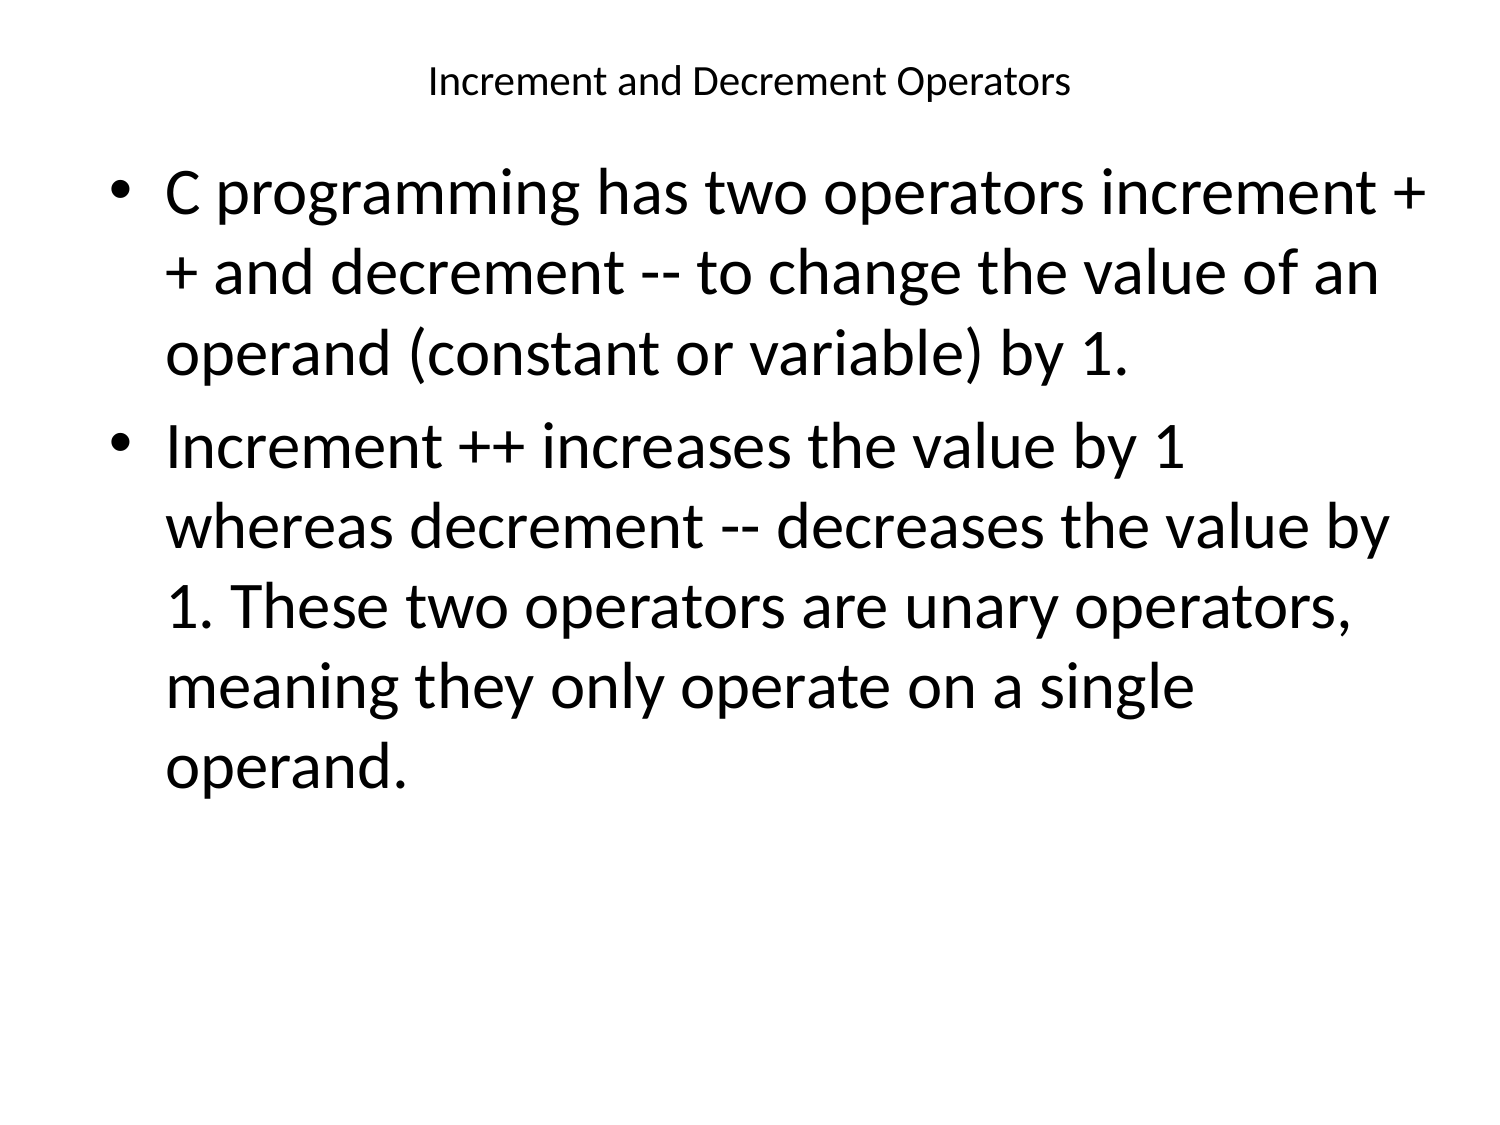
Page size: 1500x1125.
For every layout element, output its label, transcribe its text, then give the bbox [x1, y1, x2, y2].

title Increment and Decrement Operators [75, 45, 1425, 164]
list C programming has two operators increment ++ and decrement -- to change the value of an operand (constant or variable) by 1. Increment ++ increases the value by 1 whereas decrement -- decreases the value by 1. These two operators are unary operators, meaning they only operate on a single operand. [93, 140, 1444, 883]
